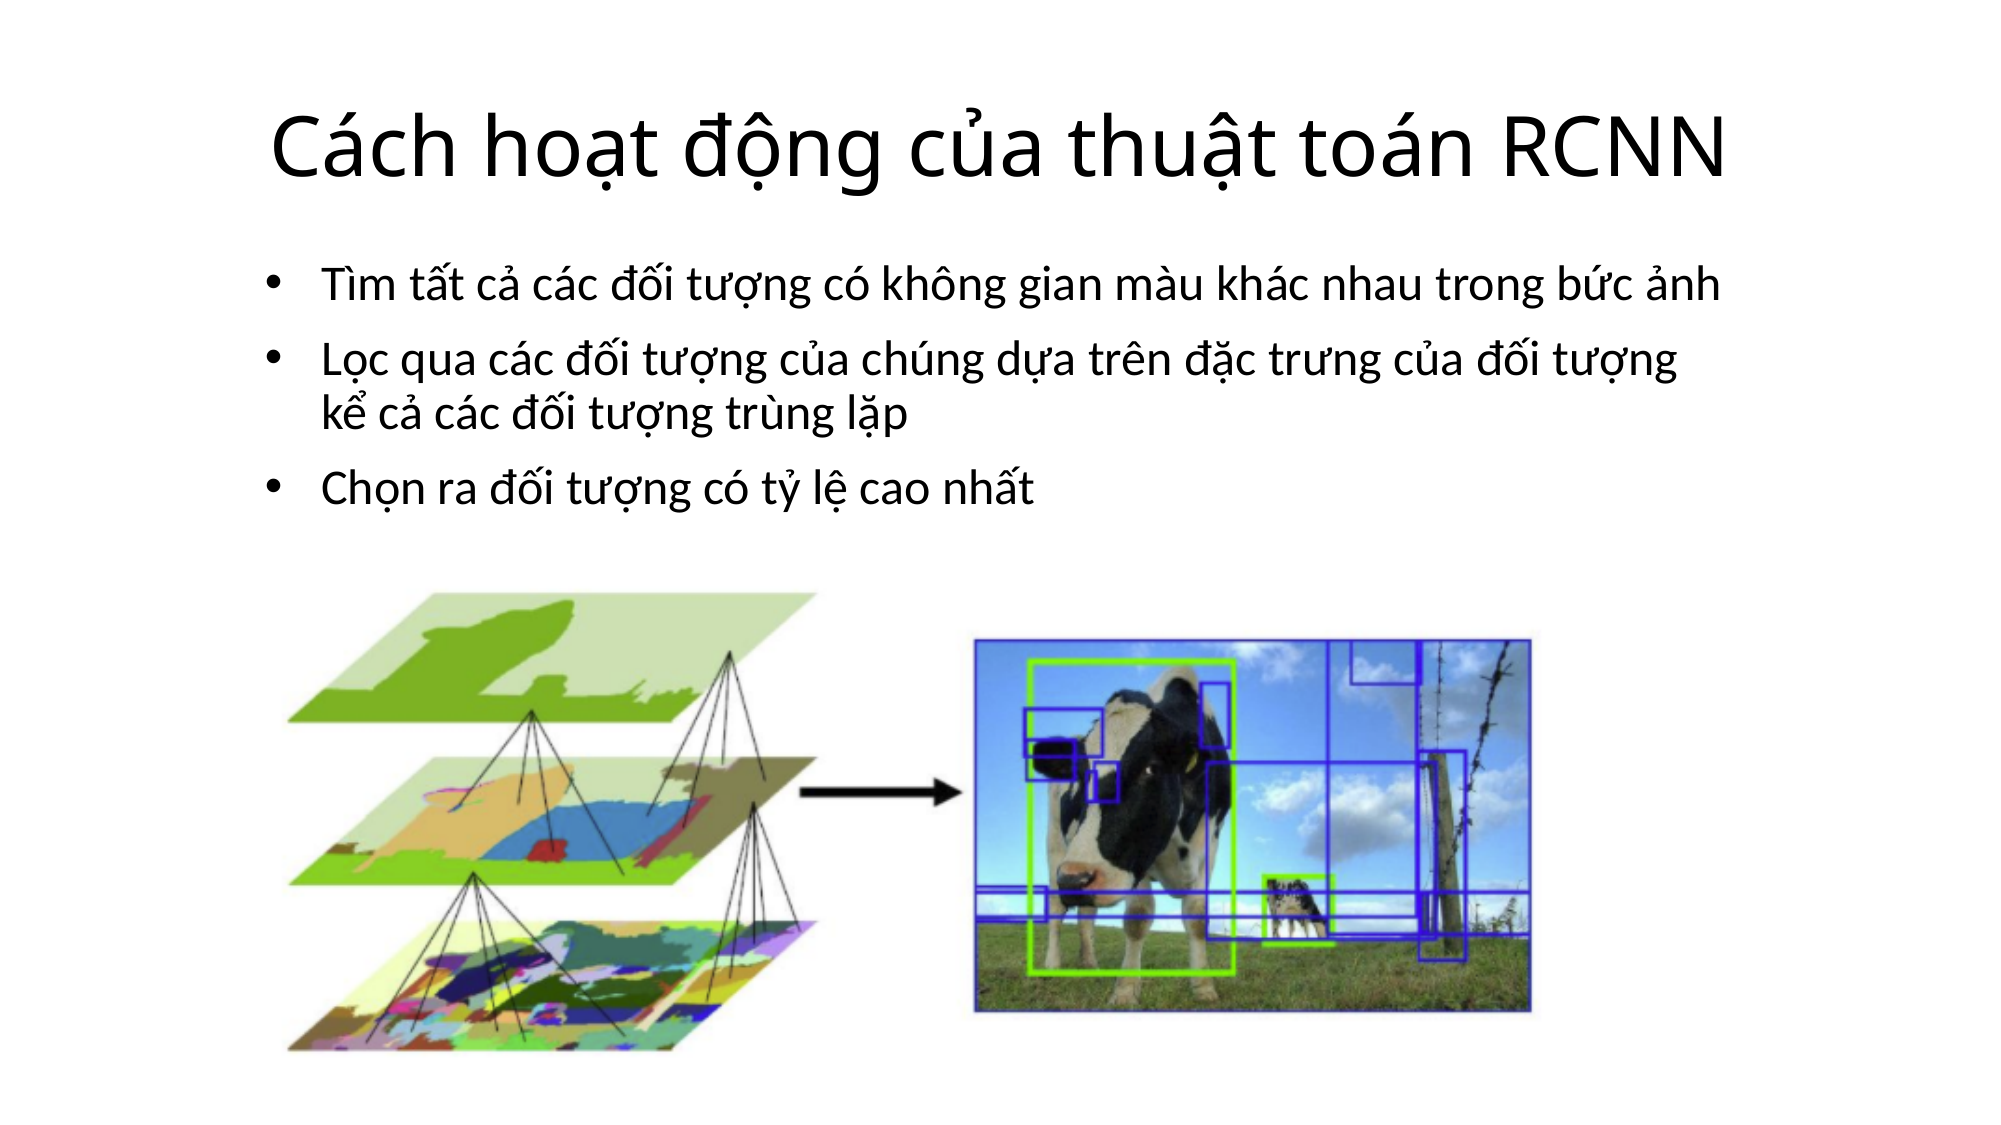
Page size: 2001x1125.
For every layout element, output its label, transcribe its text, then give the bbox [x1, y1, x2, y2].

title Cách hoạt động của thuật toán RCNN [249, 46, 1750, 203]
picture [249, 526, 1642, 1089]
subtitle Tìm tất cả các đối tượng có không gian màu khác nhau trong bức ảnh Lọc qua các đối tượng của chúng dựa trên đặc trưng của đối tượng kể cả các đối tượng trùng lặp Chọn ra đối tượng có tỷ lệ cao nhất [249, 249, 1750, 863]
